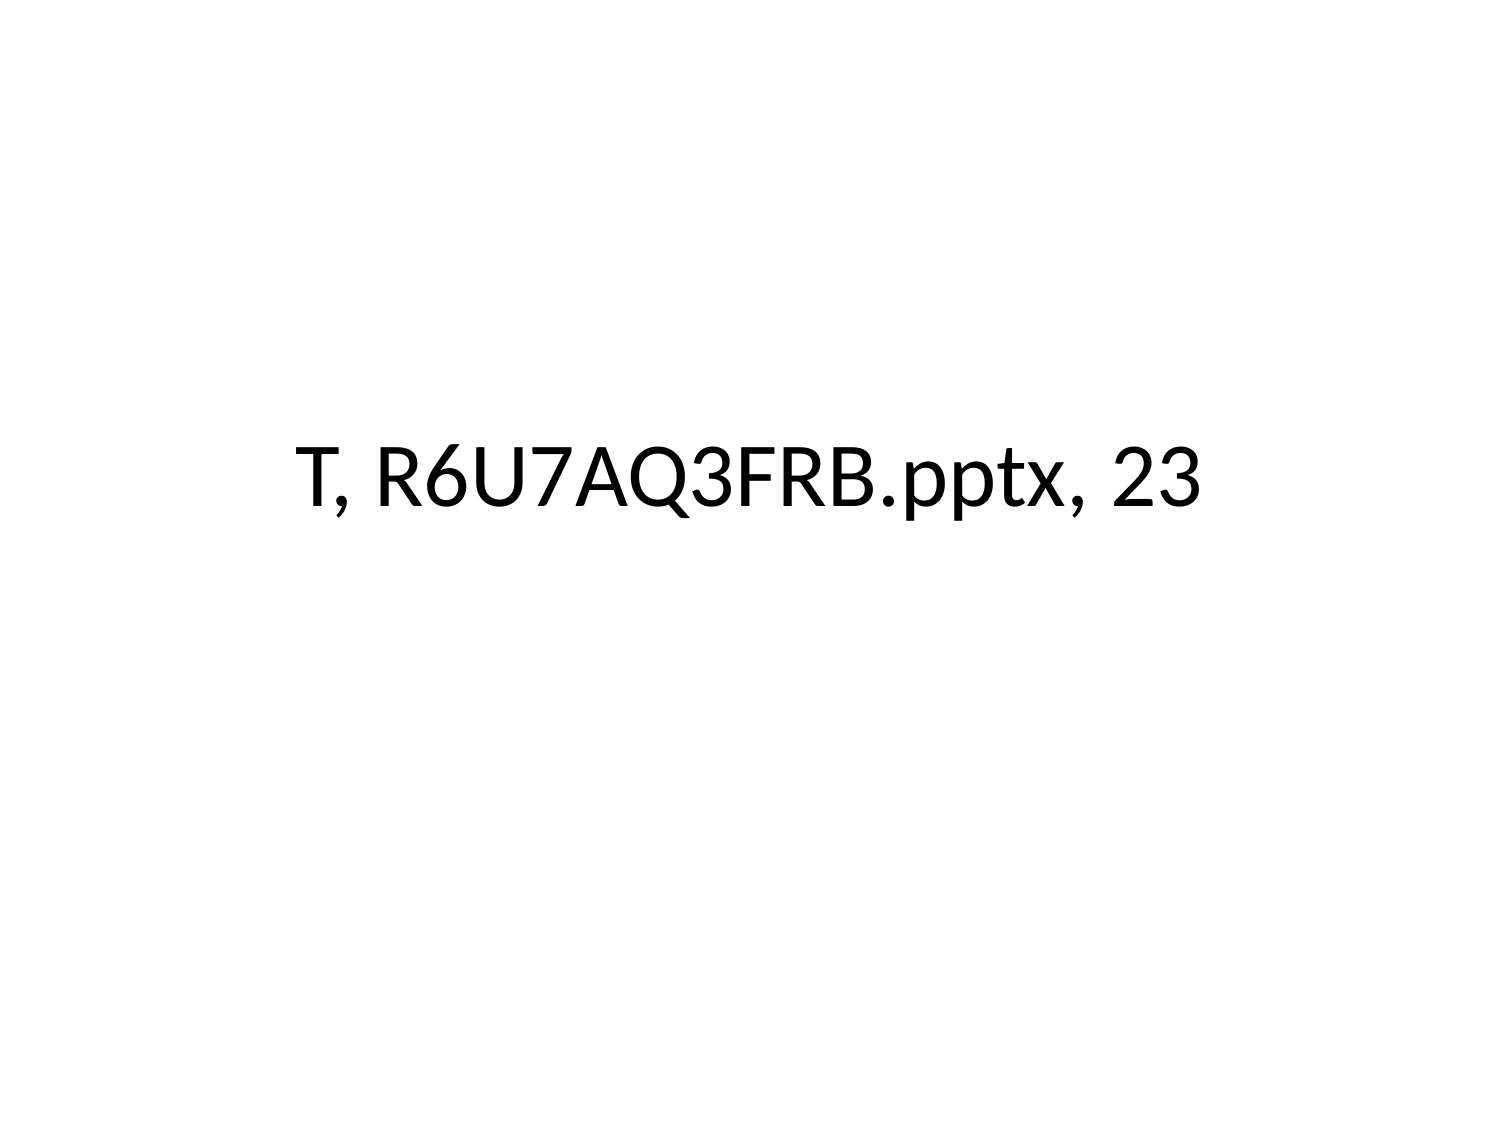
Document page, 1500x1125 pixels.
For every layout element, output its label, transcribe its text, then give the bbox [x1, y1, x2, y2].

title T, R6U7AQ3FRB.pptx, 23 [112, 349, 1388, 591]
